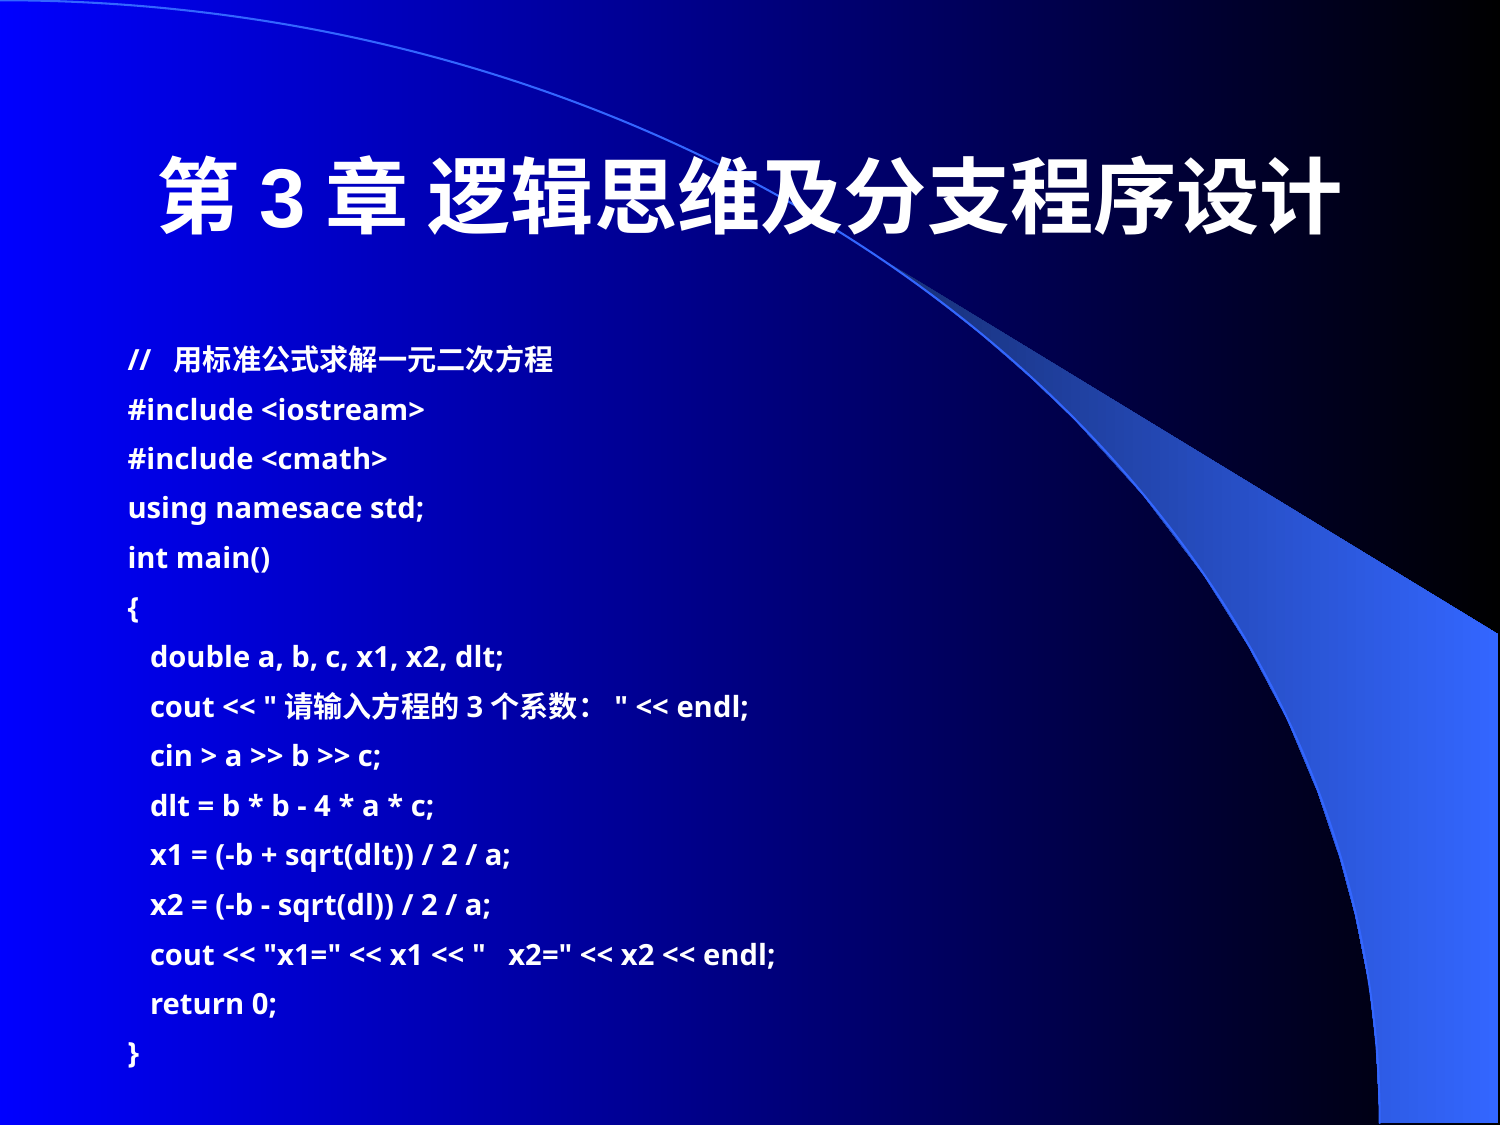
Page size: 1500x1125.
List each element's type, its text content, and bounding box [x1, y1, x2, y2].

list // 用标准公式求解一元二次方程 #include <iostream> #include <cmath> using namesace std; int main() { double a, b, c, x1, x2, dlt; cout << "请输入方程的3个系数：" << endl; cin > a >> b >> c; dlt = b * b - 4 * a * c; x1 = (-b + sqrt(dlt)) / 2 / a; x2 = (-b - sqrt(dl)) / 2 / a; cout << "x1=" << x1 << " x2=" << x2 << endl; return 0; } [112, 324, 1446, 1063]
title 第3章 逻辑思维及分支程序设计 [112, 99, 1388, 288]
